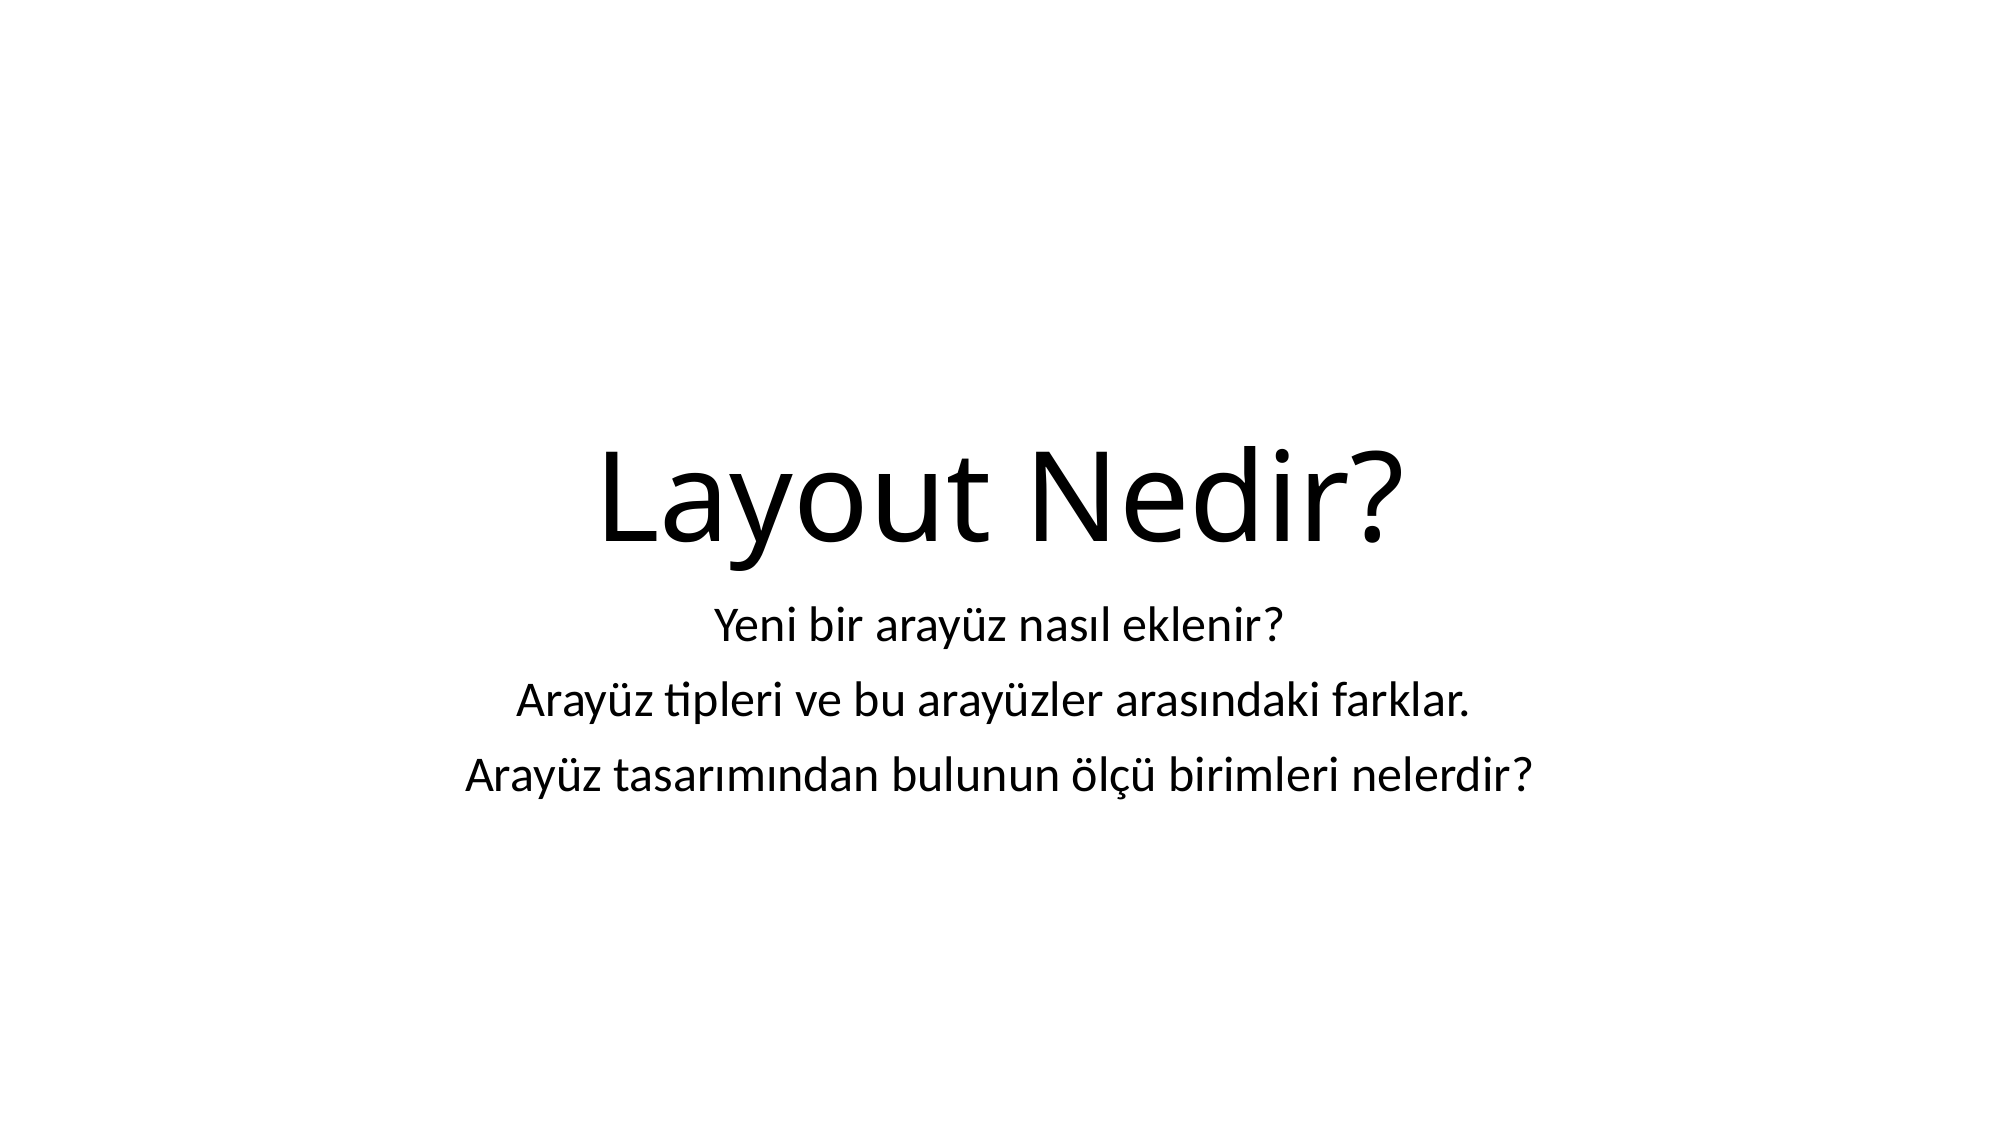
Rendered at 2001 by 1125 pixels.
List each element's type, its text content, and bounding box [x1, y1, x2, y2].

subtitle Yeni bir arayüz nasıl eklenir? Arayüz tipleri ve bu arayüzler arasındaki farklar. Arayüz tasarımından bulunun ölçü birimleri nelerdir? [249, 590, 1750, 863]
title Layout Nedir? [249, 184, 1750, 576]
